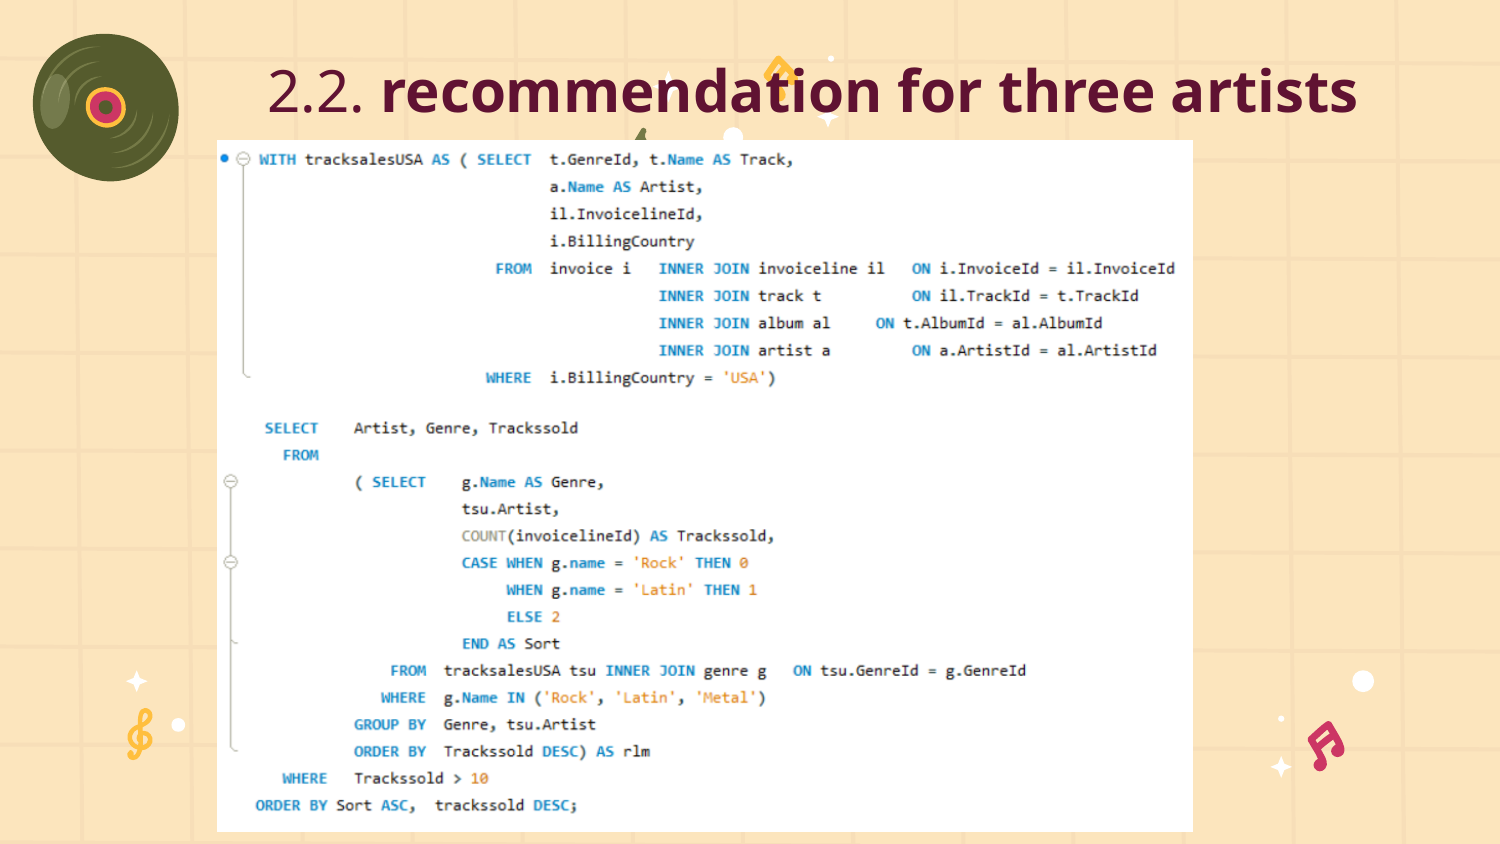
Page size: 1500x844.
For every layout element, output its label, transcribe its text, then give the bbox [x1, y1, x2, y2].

title 2.2. recommendation for three artists [186, 38, 1474, 139]
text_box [30, 33, 181, 182]
picture [217, 140, 1193, 832]
